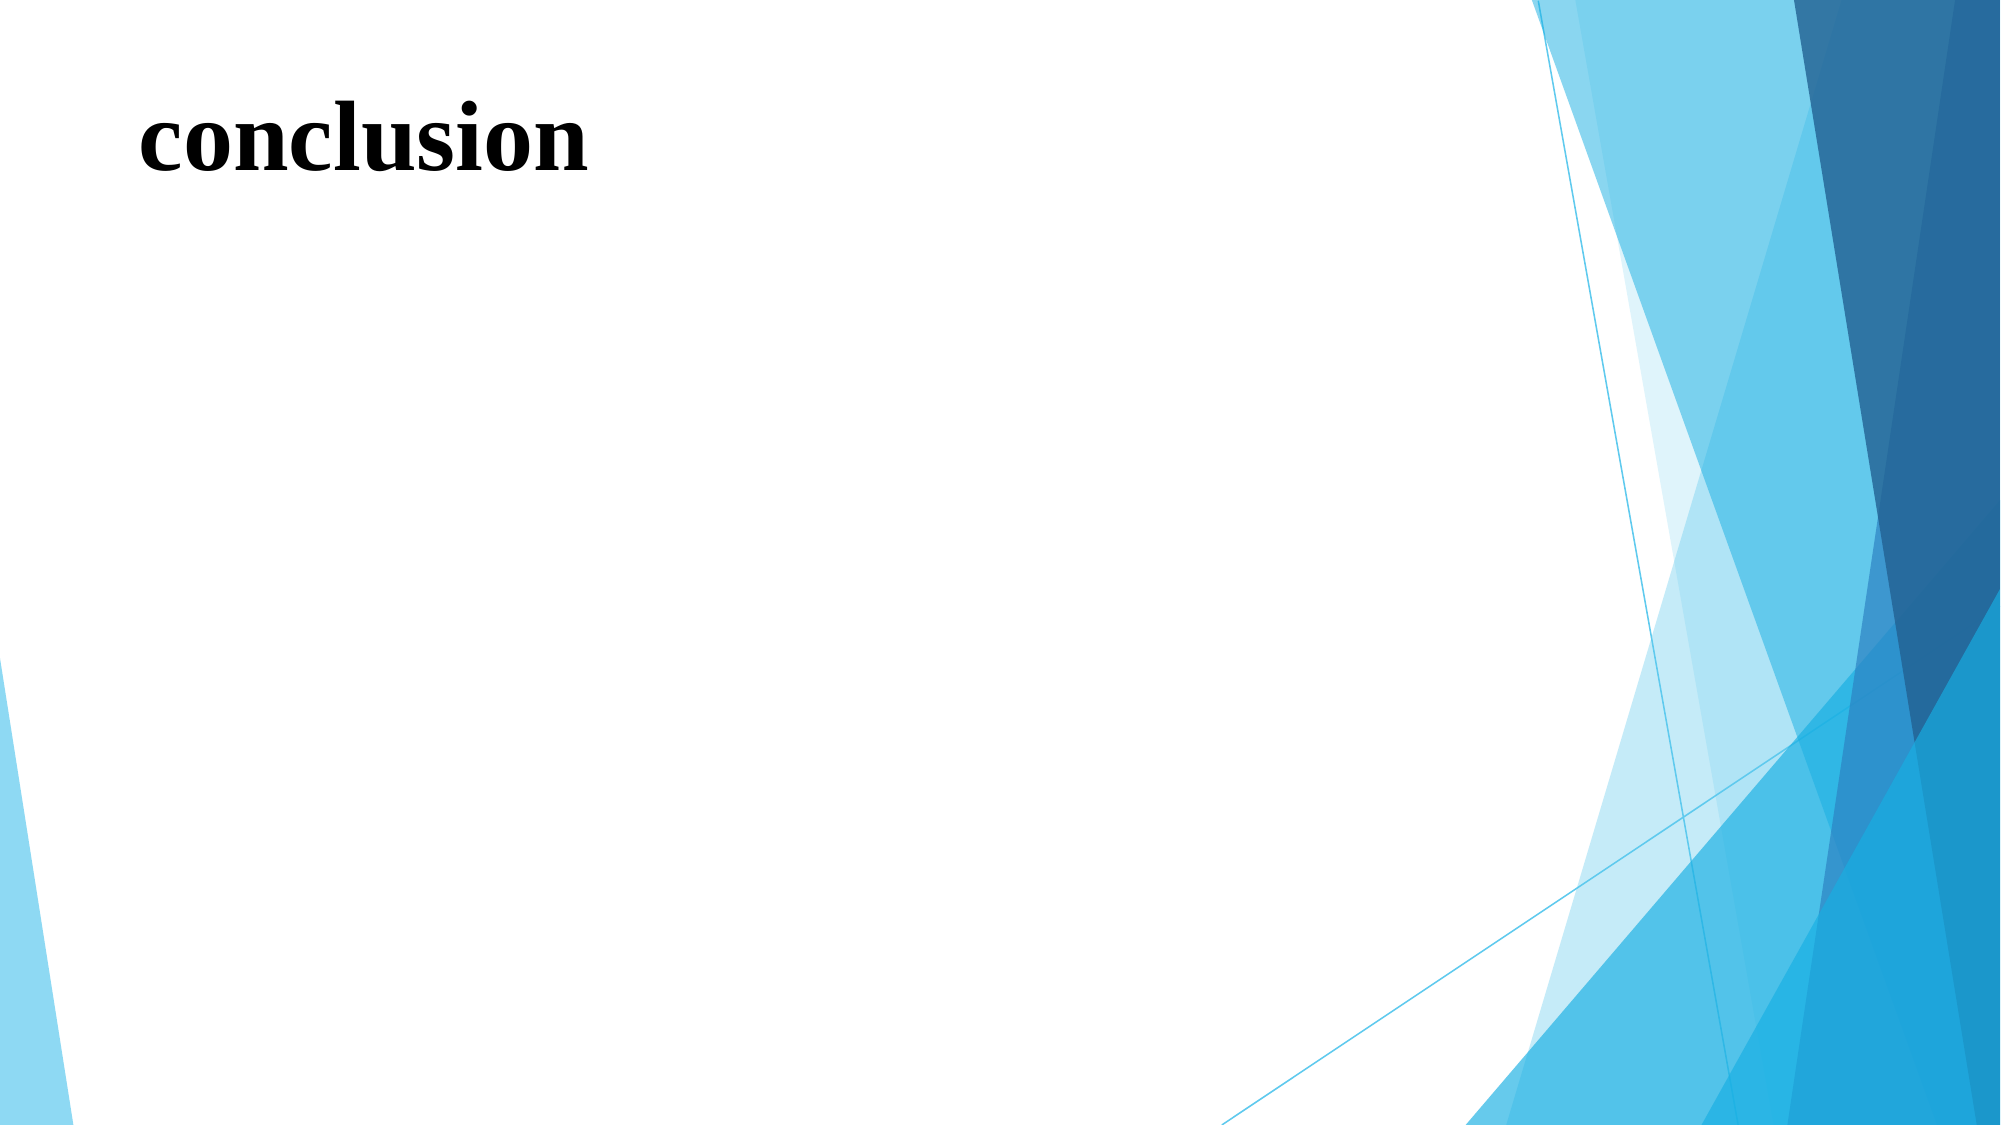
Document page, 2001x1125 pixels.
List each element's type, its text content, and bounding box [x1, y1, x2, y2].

title conclusion [123, 62, 1877, 189]
